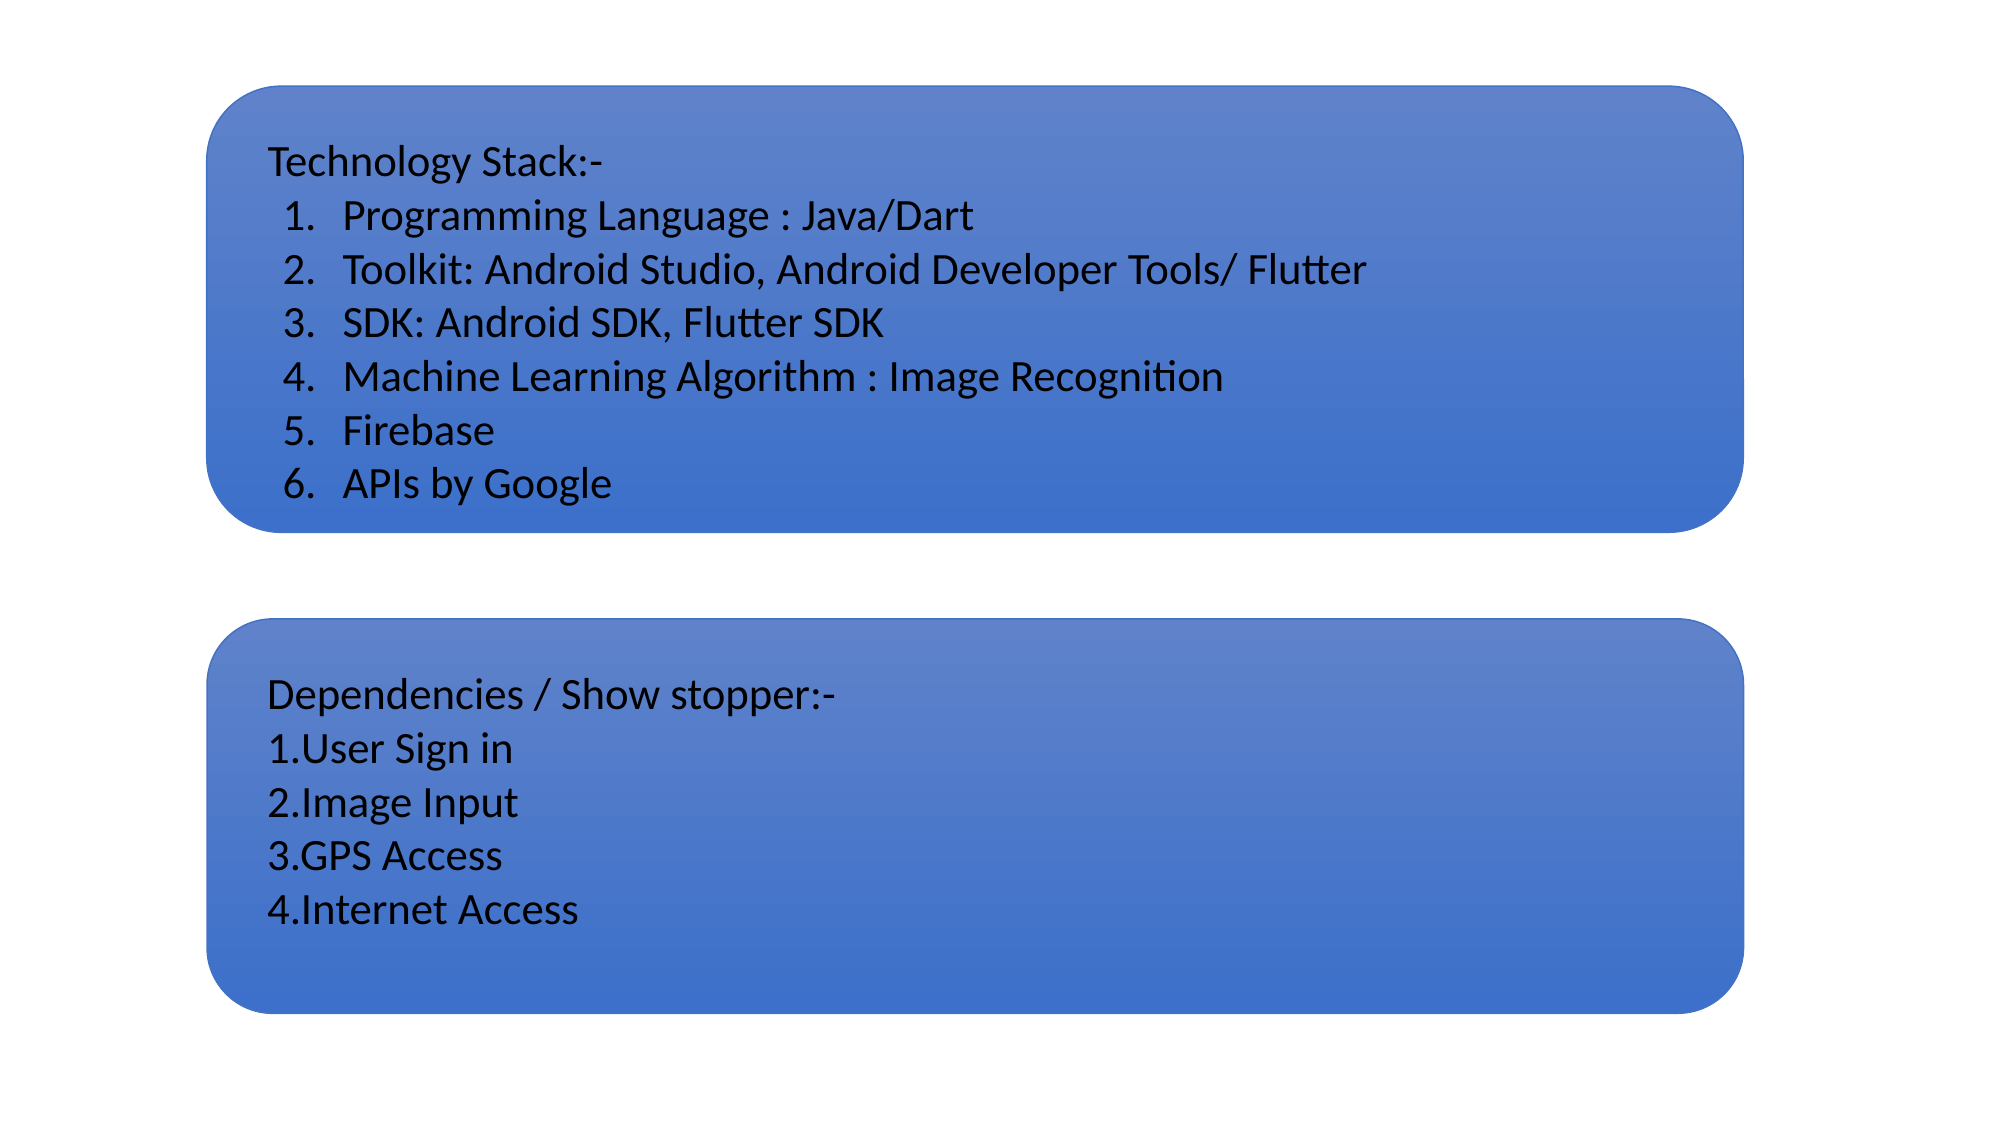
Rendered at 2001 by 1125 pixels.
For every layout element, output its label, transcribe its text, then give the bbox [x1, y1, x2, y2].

text_box [207, 618, 1744, 1014]
text_box [206, 86, 1744, 533]
text_box Technology Stack:- Programming Language : Java/Dart Toolkit: Android Studio, Android Developer Tools/ Flutter SDK: Android SDK, Flutter SDK Machine Learning Algorithm : Image Recognition Firebase APIs by Google [252, 117, 1548, 450]
text_box Dependencies / Show stopper:- 1.User Sign in 2.Image Input 3.GPS Access 4.Internet Access [252, 649, 1547, 983]
